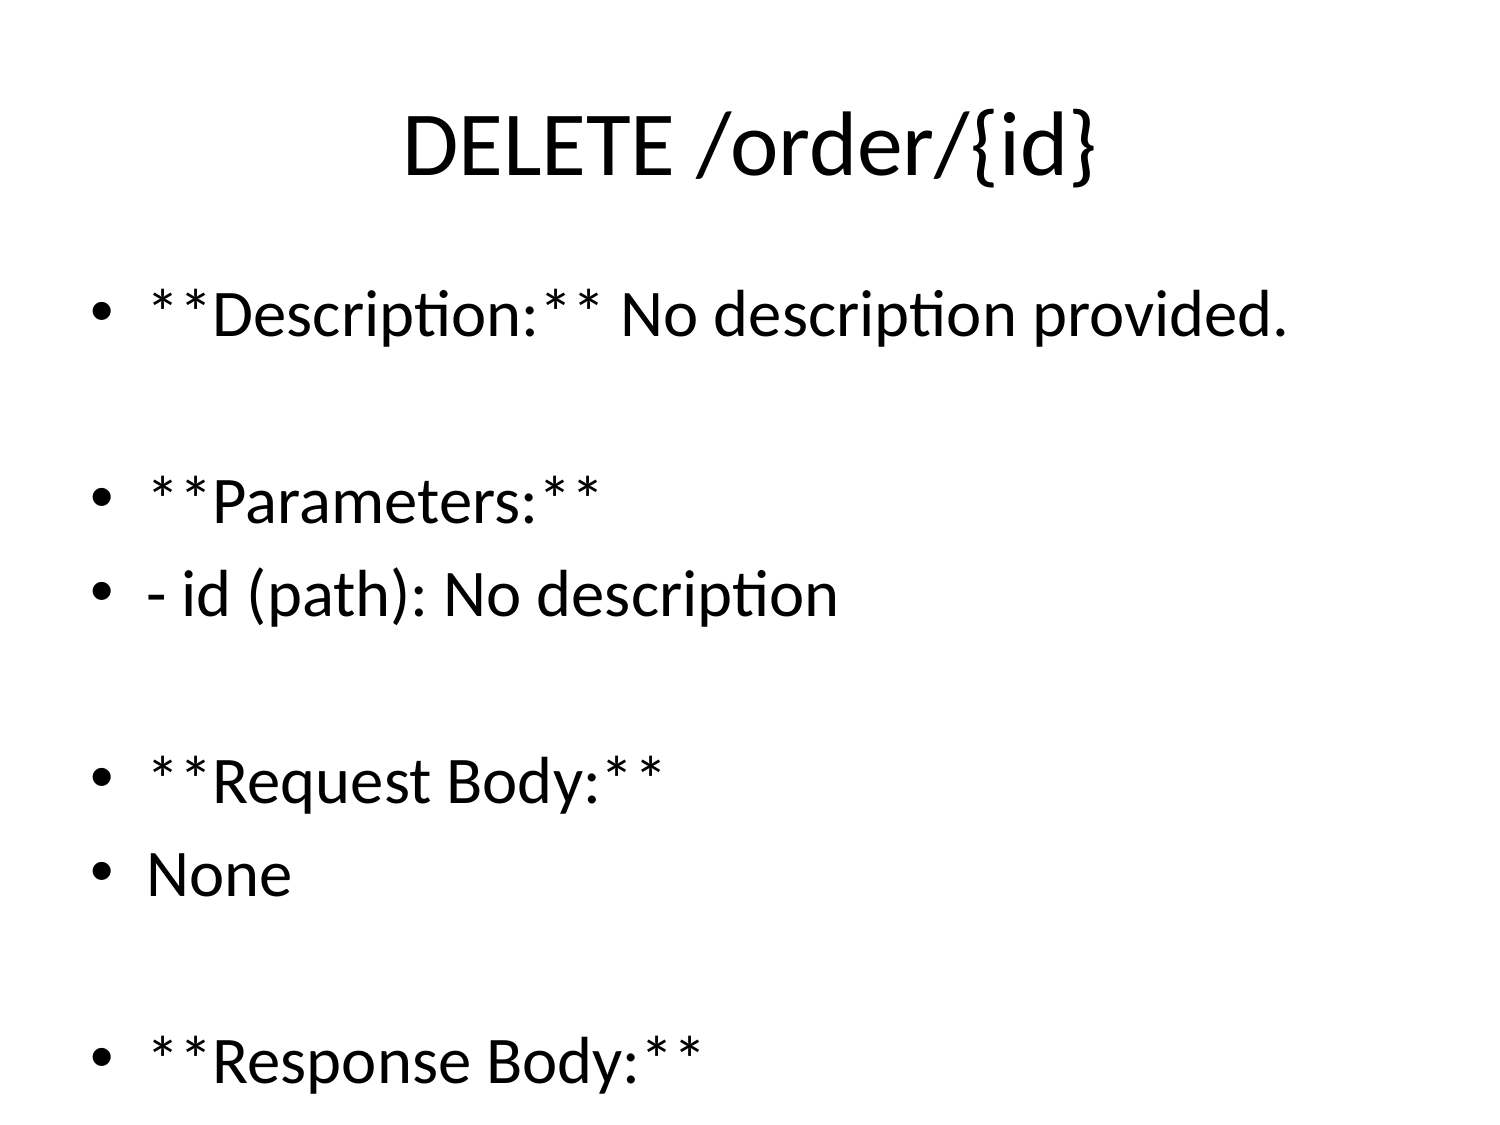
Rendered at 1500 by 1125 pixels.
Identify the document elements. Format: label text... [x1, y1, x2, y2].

title DELETE /order/{id} [75, 45, 1425, 233]
list **Description:** No description provided. **Parameters:** - id (path): No description **Request Body:** None **Response Body:** Status 200: No JSON response [75, 262, 1425, 1005]
